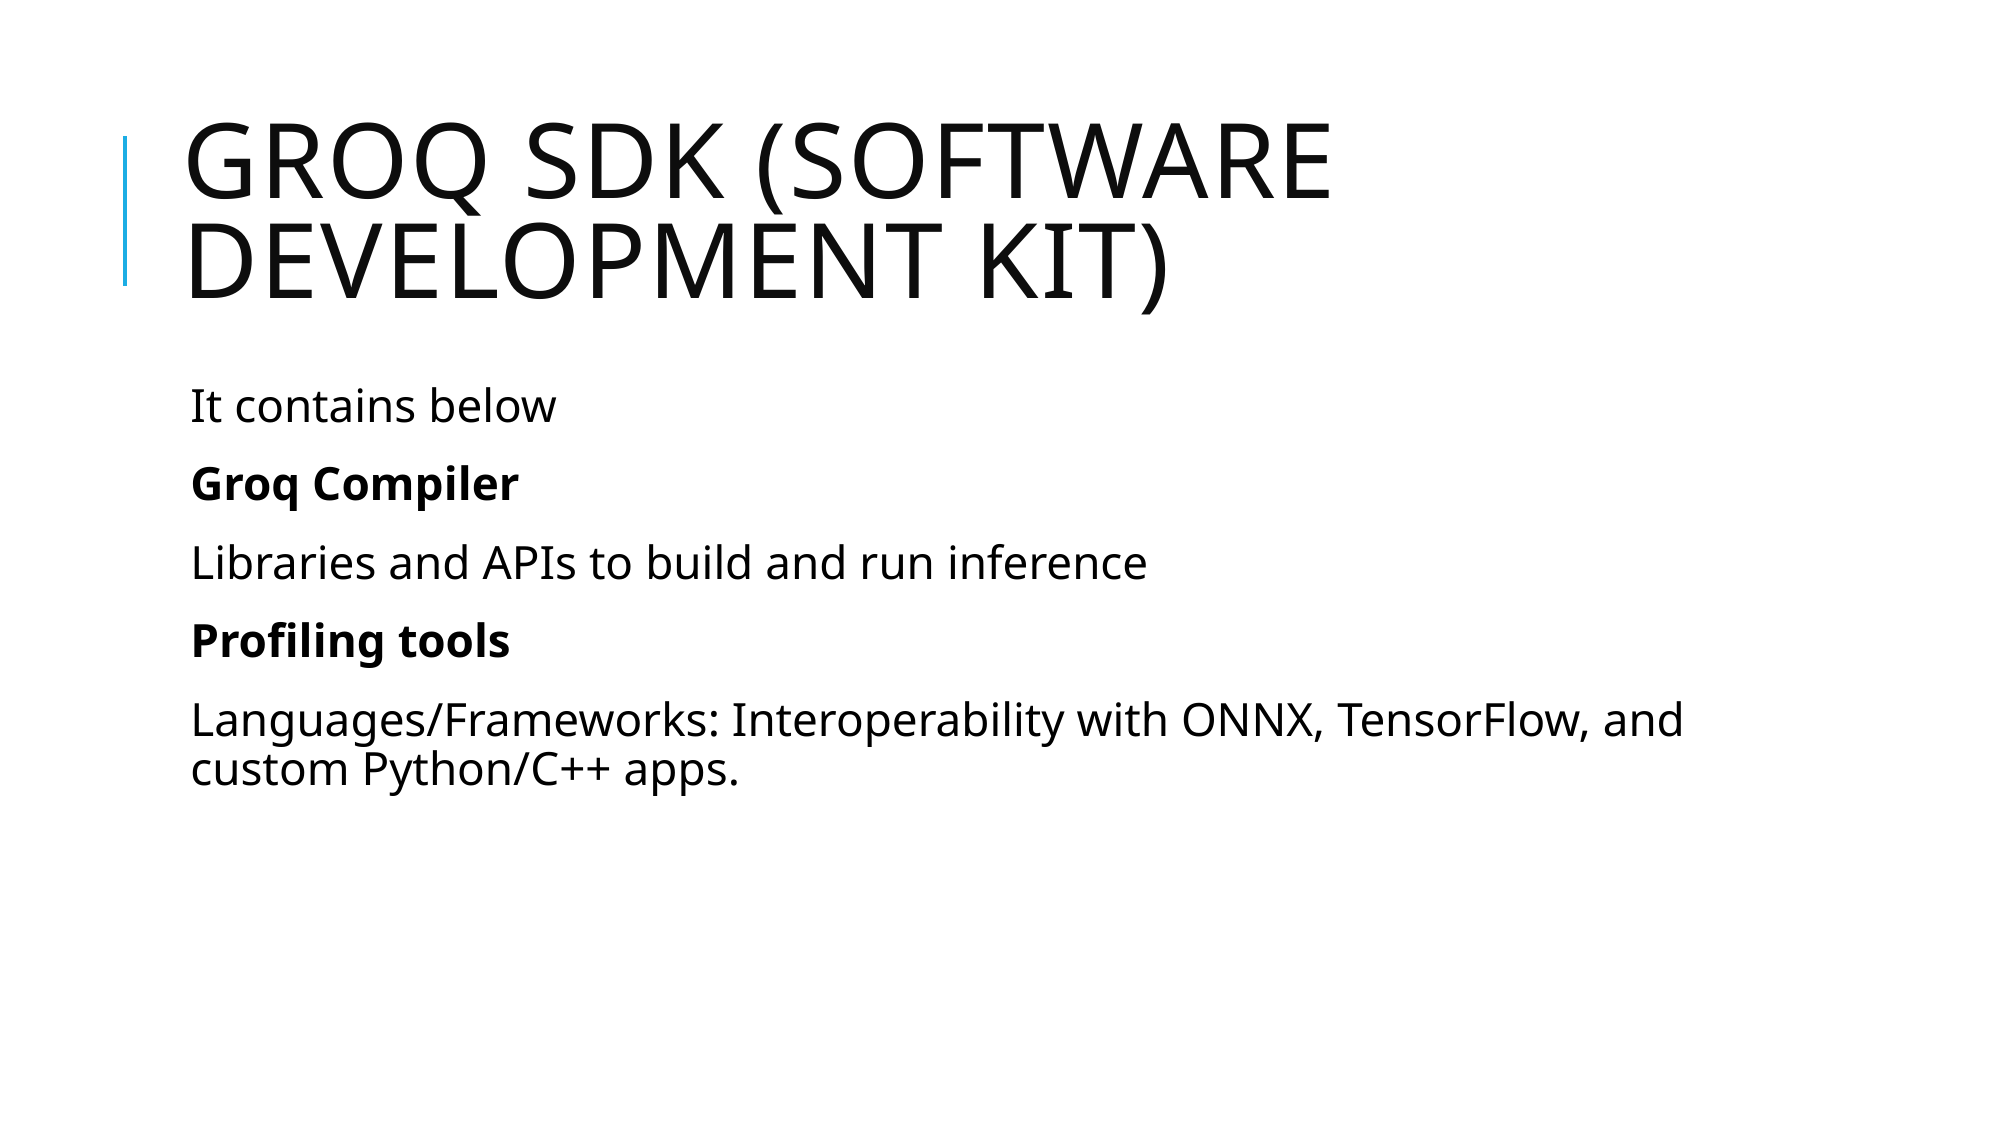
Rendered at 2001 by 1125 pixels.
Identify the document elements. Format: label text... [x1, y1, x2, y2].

list It contains below Groq Compiler Libraries and APIs to build and run inference Profiling tools Languages/Frameworks: Interoperability with ONNX, TensorFlow, and custom Python/C++ apps. [168, 375, 1763, 1035]
title Groq SDK (Software Development Kit) [168, 96, 1763, 342]
